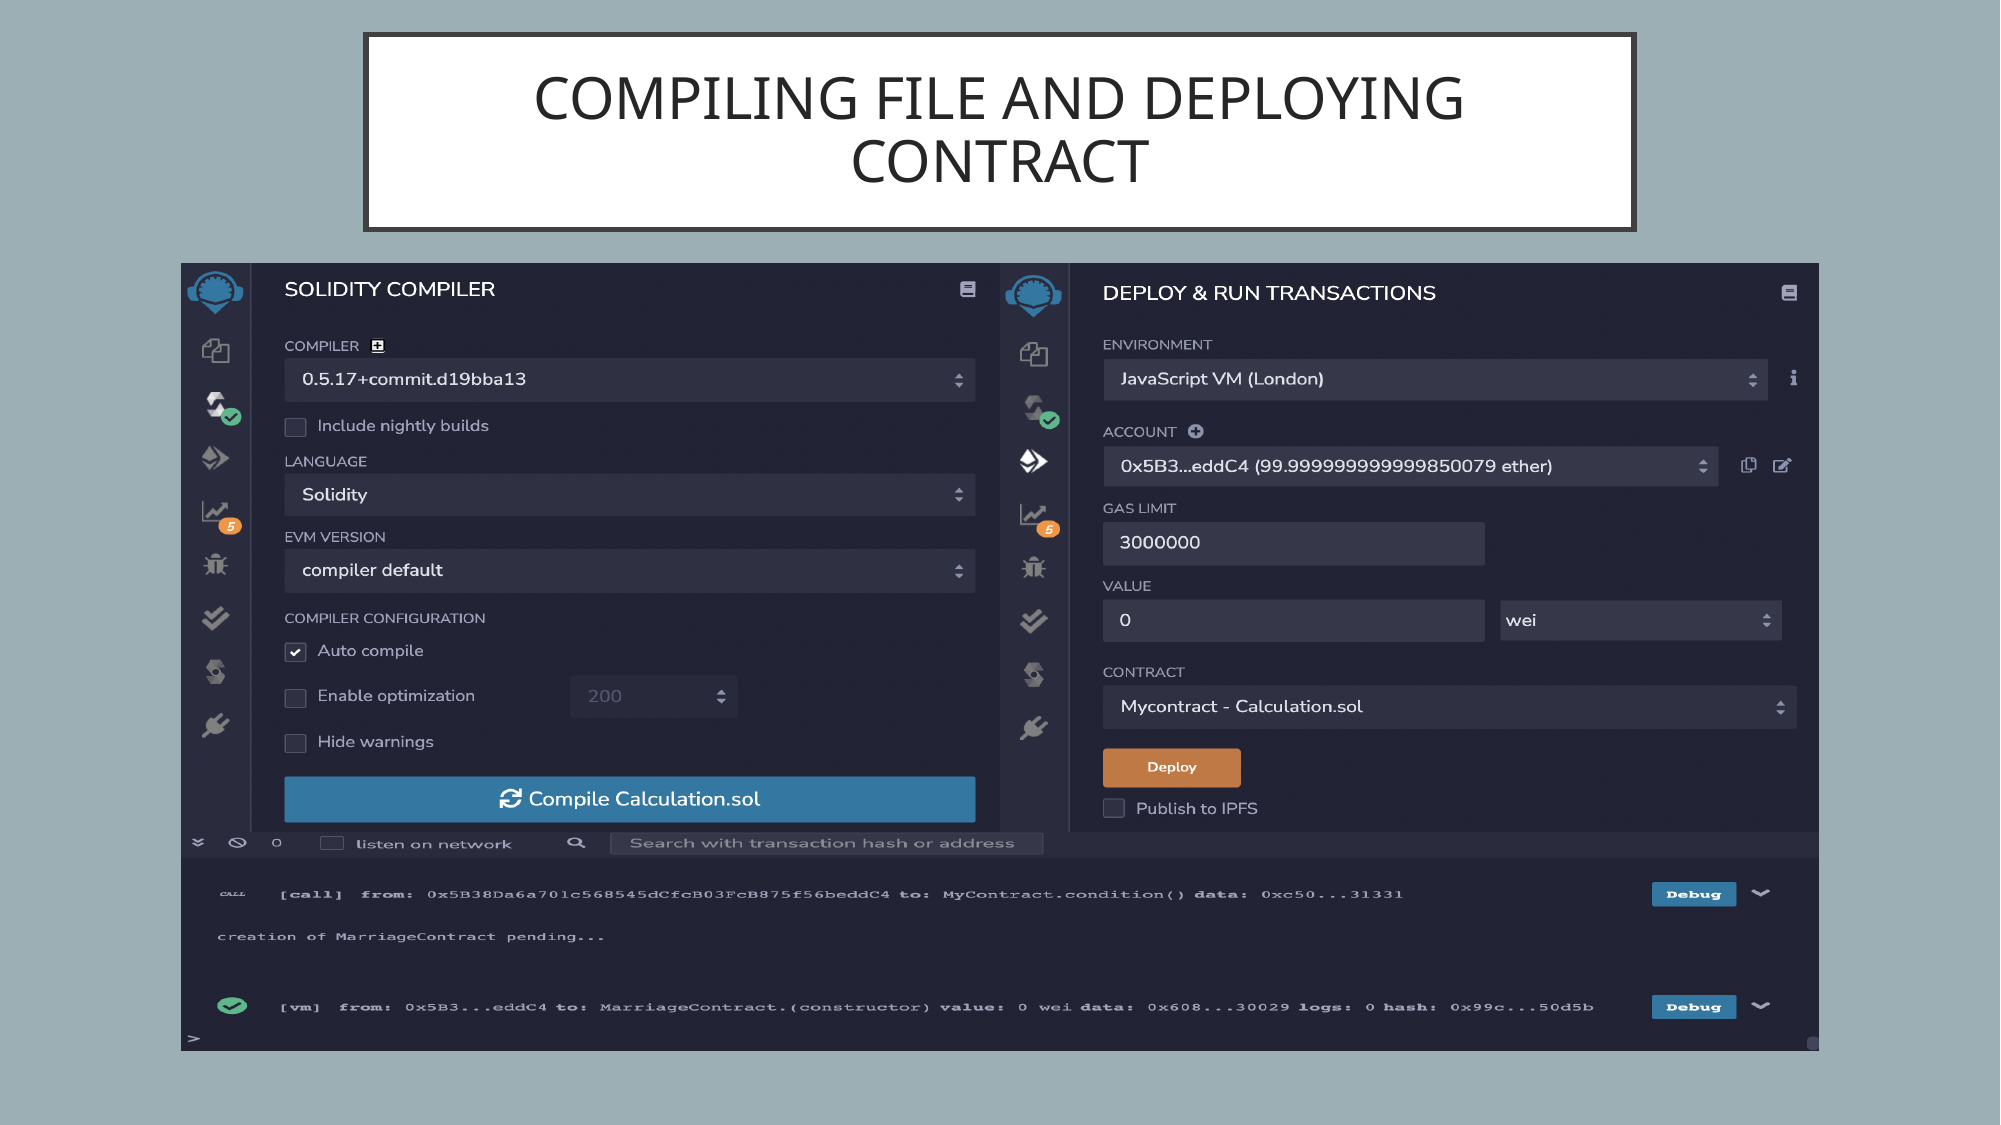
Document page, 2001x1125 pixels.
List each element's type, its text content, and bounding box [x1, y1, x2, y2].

title COMPILING FILE AND DEPLOYING CONTRACT [363, 32, 1637, 232]
picture [181, 263, 1819, 1051]
